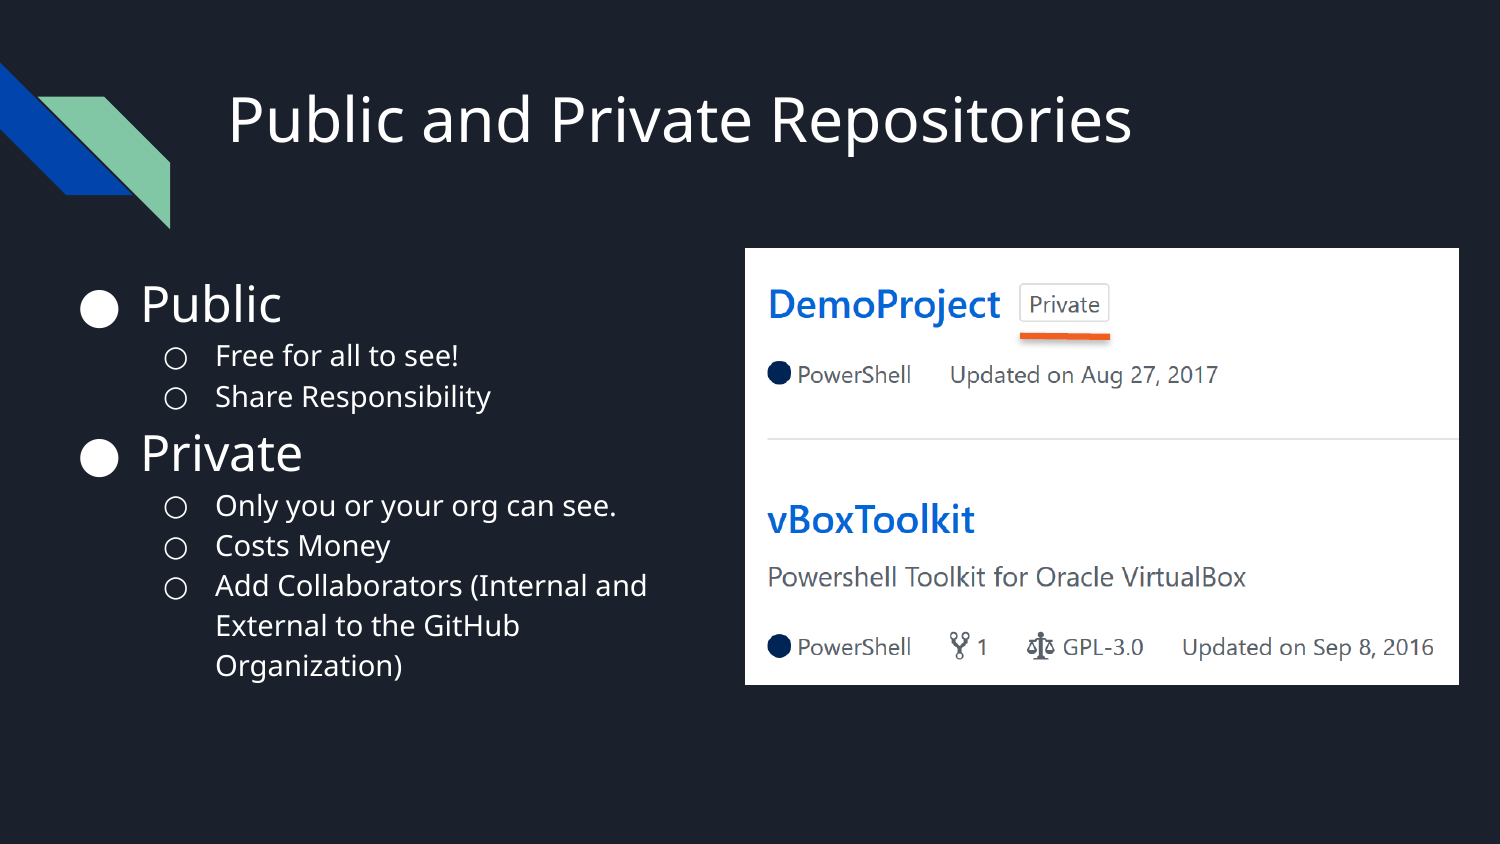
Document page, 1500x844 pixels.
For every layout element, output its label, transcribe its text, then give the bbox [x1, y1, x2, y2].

picture [745, 248, 1459, 685]
title Public and Private Repositories [212, 64, 1368, 215]
list Public Free for all to see! Share Responsibility Private Only you or your org can see. Costs Money Add Collaborators (Internal and External to the GitHub Organization) [50, 248, 712, 727]
